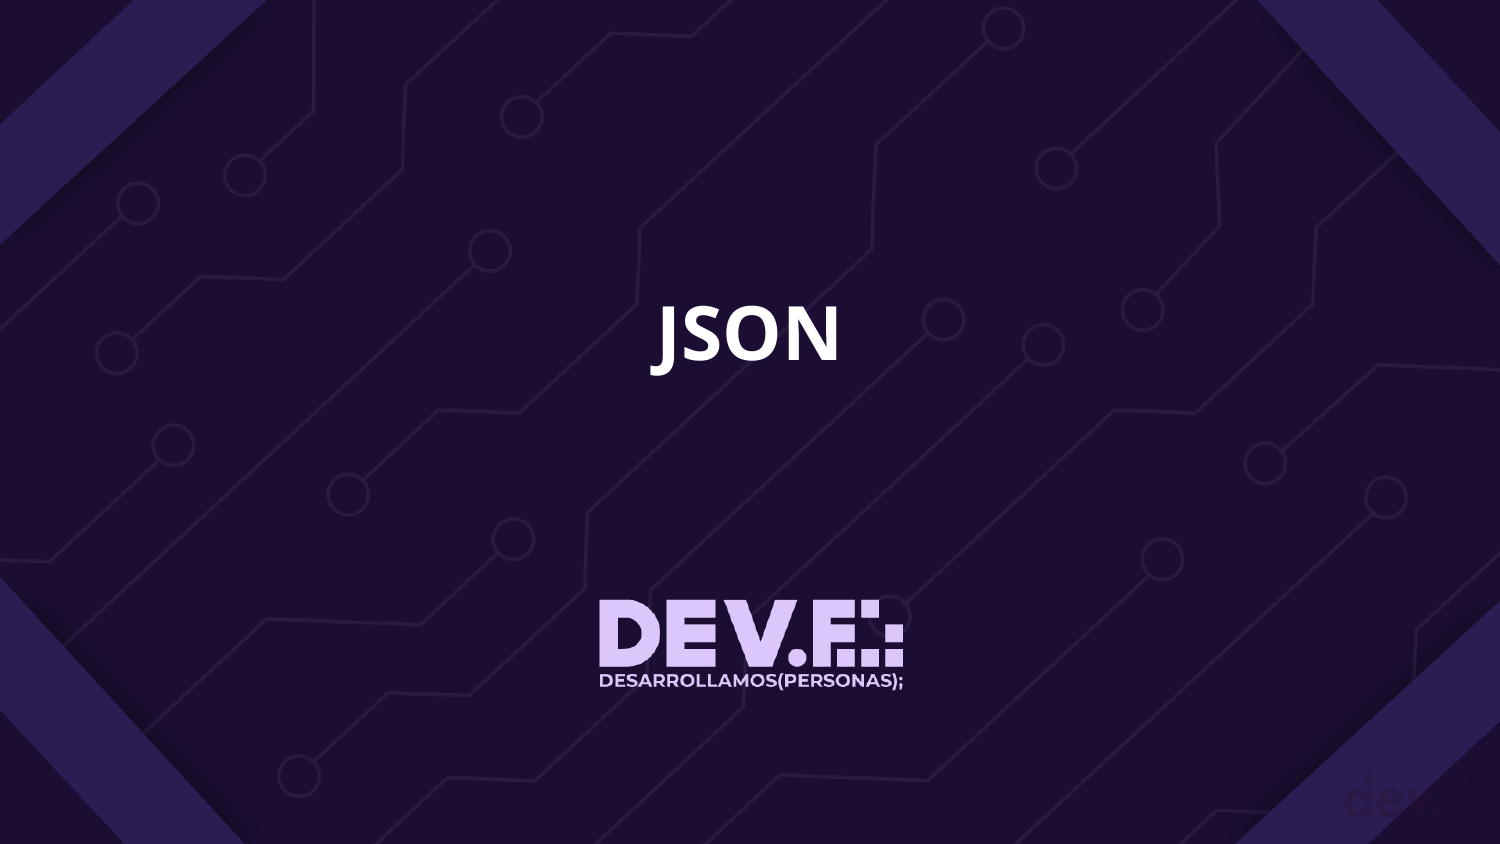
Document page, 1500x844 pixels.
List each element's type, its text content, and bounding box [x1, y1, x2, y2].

picture [0, 0, 1500, 844]
title JSON [51, 183, 1449, 390]
